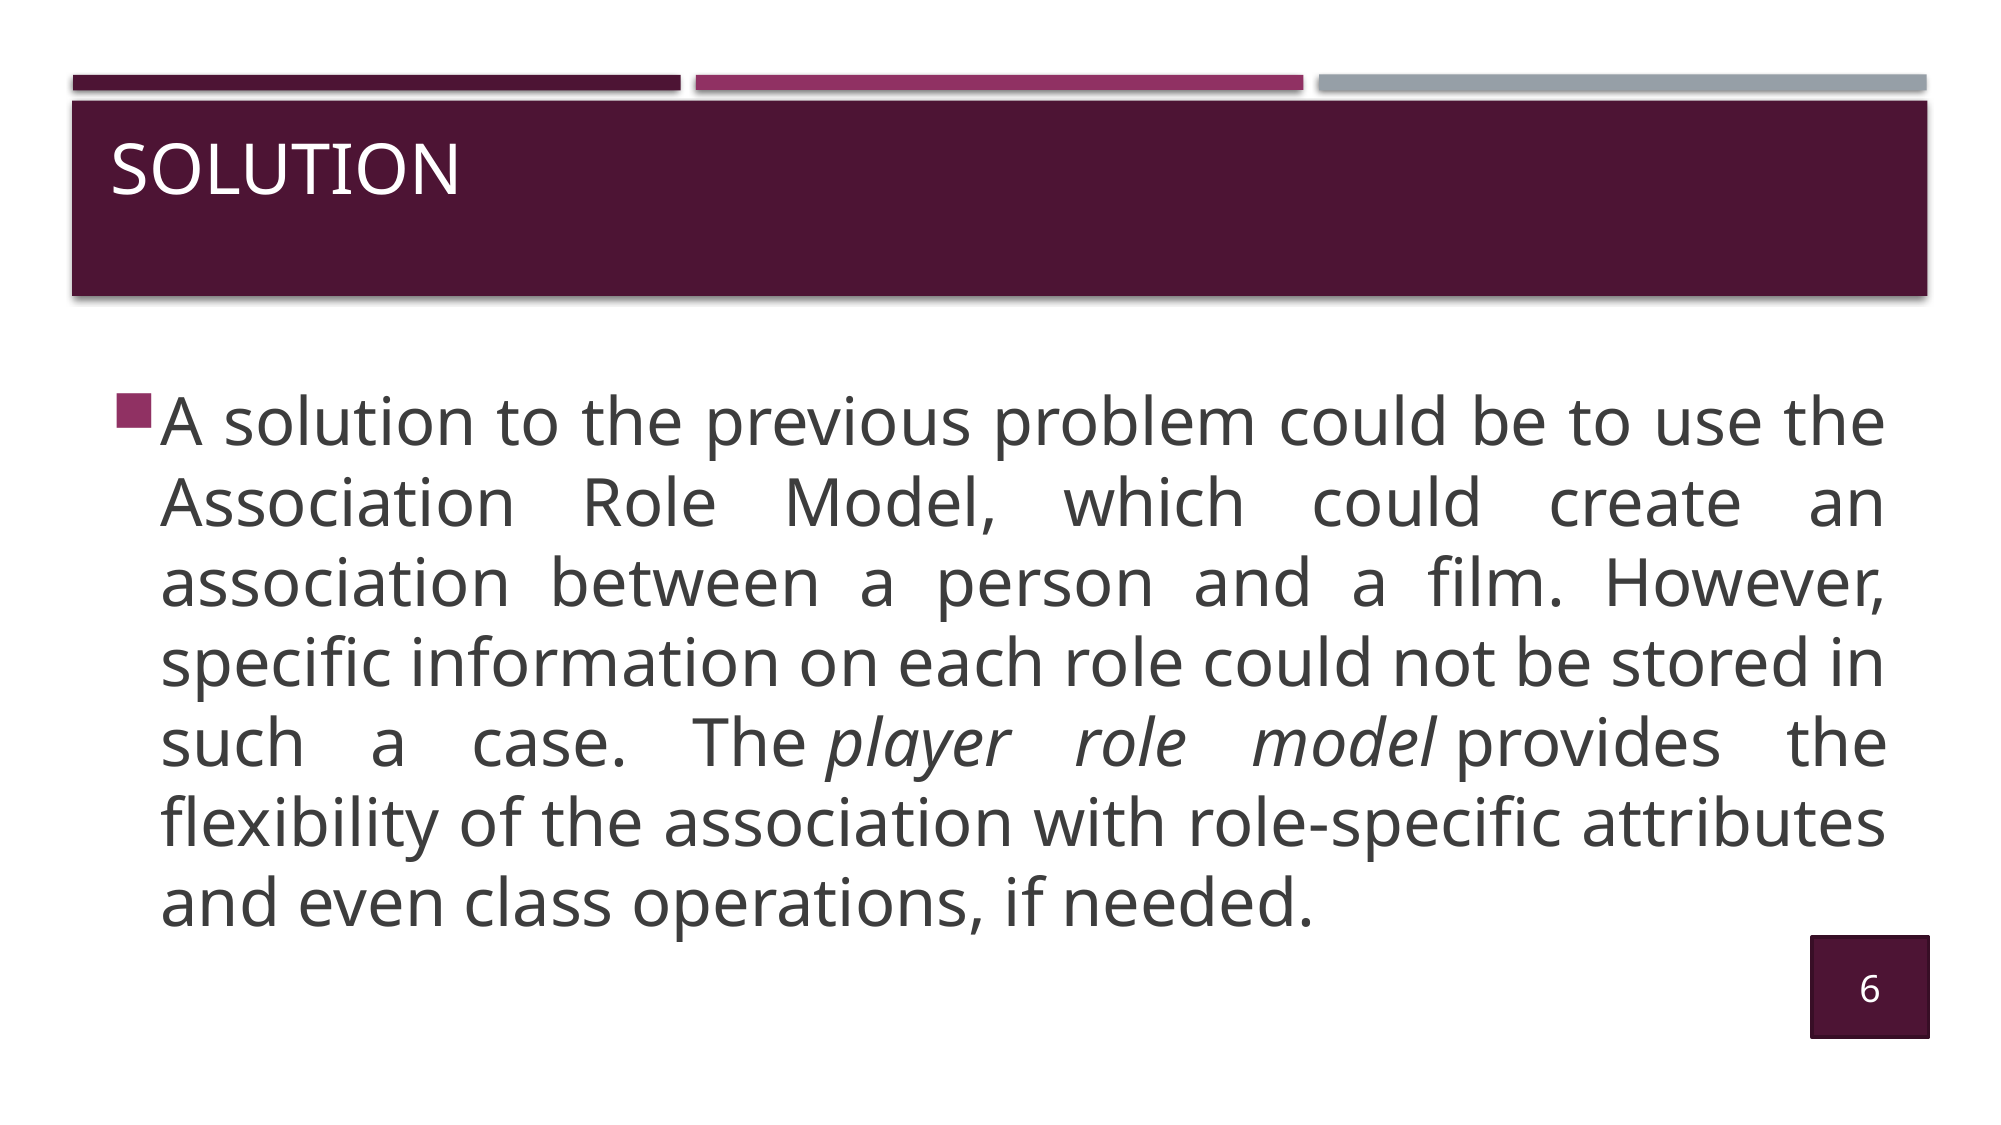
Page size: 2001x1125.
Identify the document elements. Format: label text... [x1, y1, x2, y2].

text_box 6 [1810, 935, 1930, 1039]
title Solution [95, 115, 1905, 282]
list A solution to the previous problem could be to use the Association Role Model, which could create an association between a person and a film. However, specific information on each role could not be stored in such a case. The player role model provides the flexibility of the association with role-specific attributes and even class operations, if needed. [95, 357, 1905, 962]
